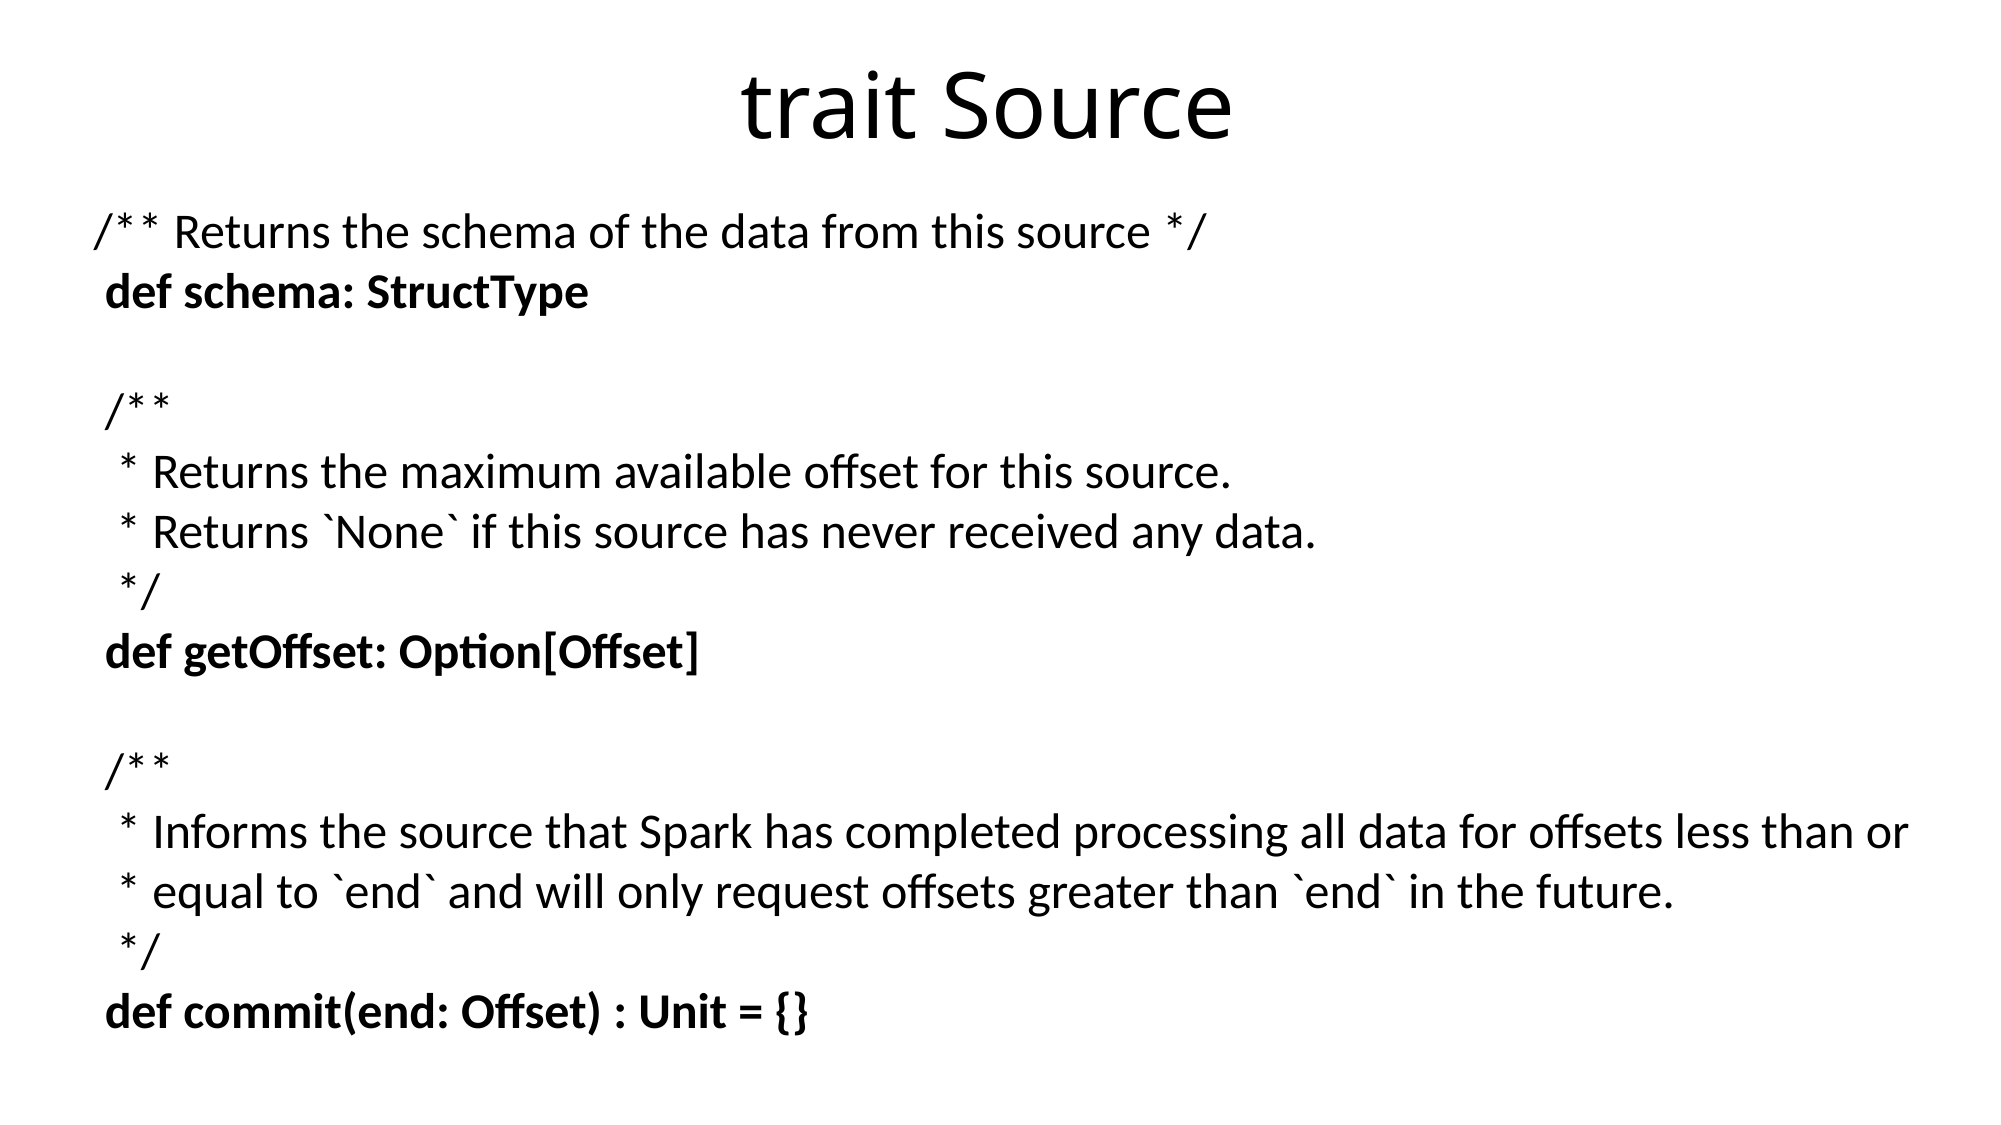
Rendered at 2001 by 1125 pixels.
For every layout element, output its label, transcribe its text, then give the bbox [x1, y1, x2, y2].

text_box /** Returns the schema of the data from this source */ def schema: StructType /** * Returns the maximum available offset for this source. * Returns `None` if this source has never received any data. */ def getOffset: Option[Offset] /** * Informs the source that Spark has completed processing all data for offsets less than or * equal to `end` and will only request offsets greater than `end` in the future. */ def commit(end: Offset) : Unit = {} [67, 191, 1960, 1047]
title trait Source [125, 0, 1851, 191]
